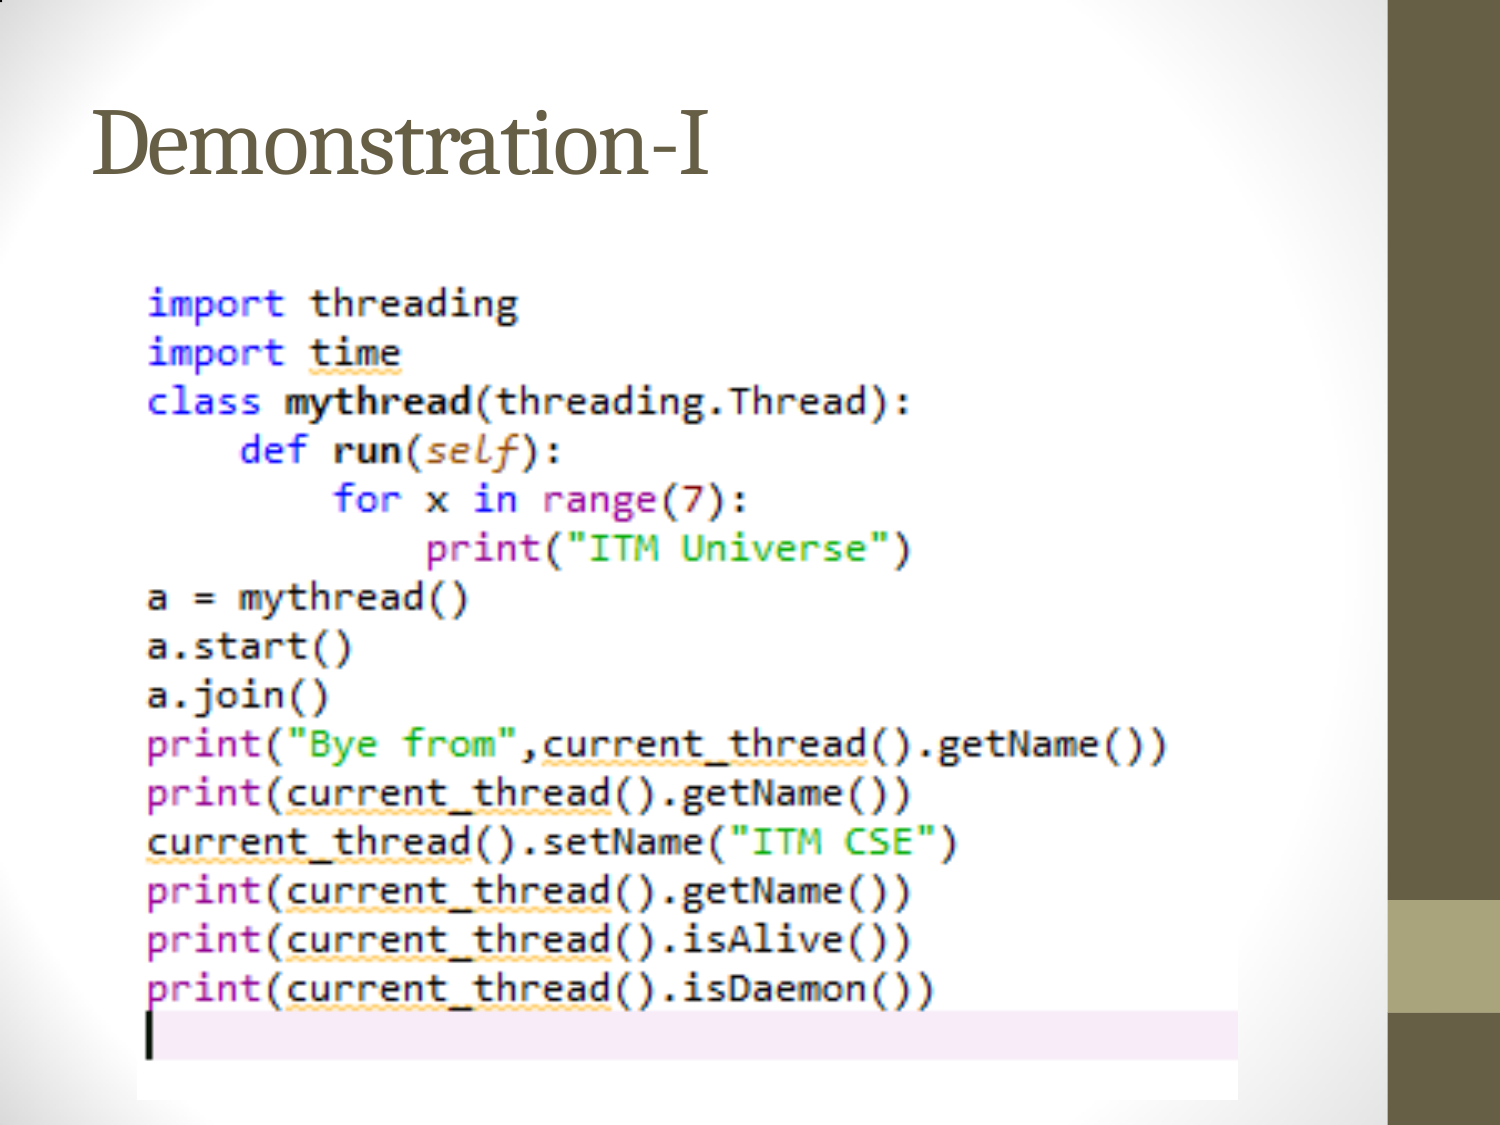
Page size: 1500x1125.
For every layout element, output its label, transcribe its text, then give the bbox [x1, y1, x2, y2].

title Demonstration-I [87, 76, 743, 267]
picture [0, 0, 1387, 1125]
